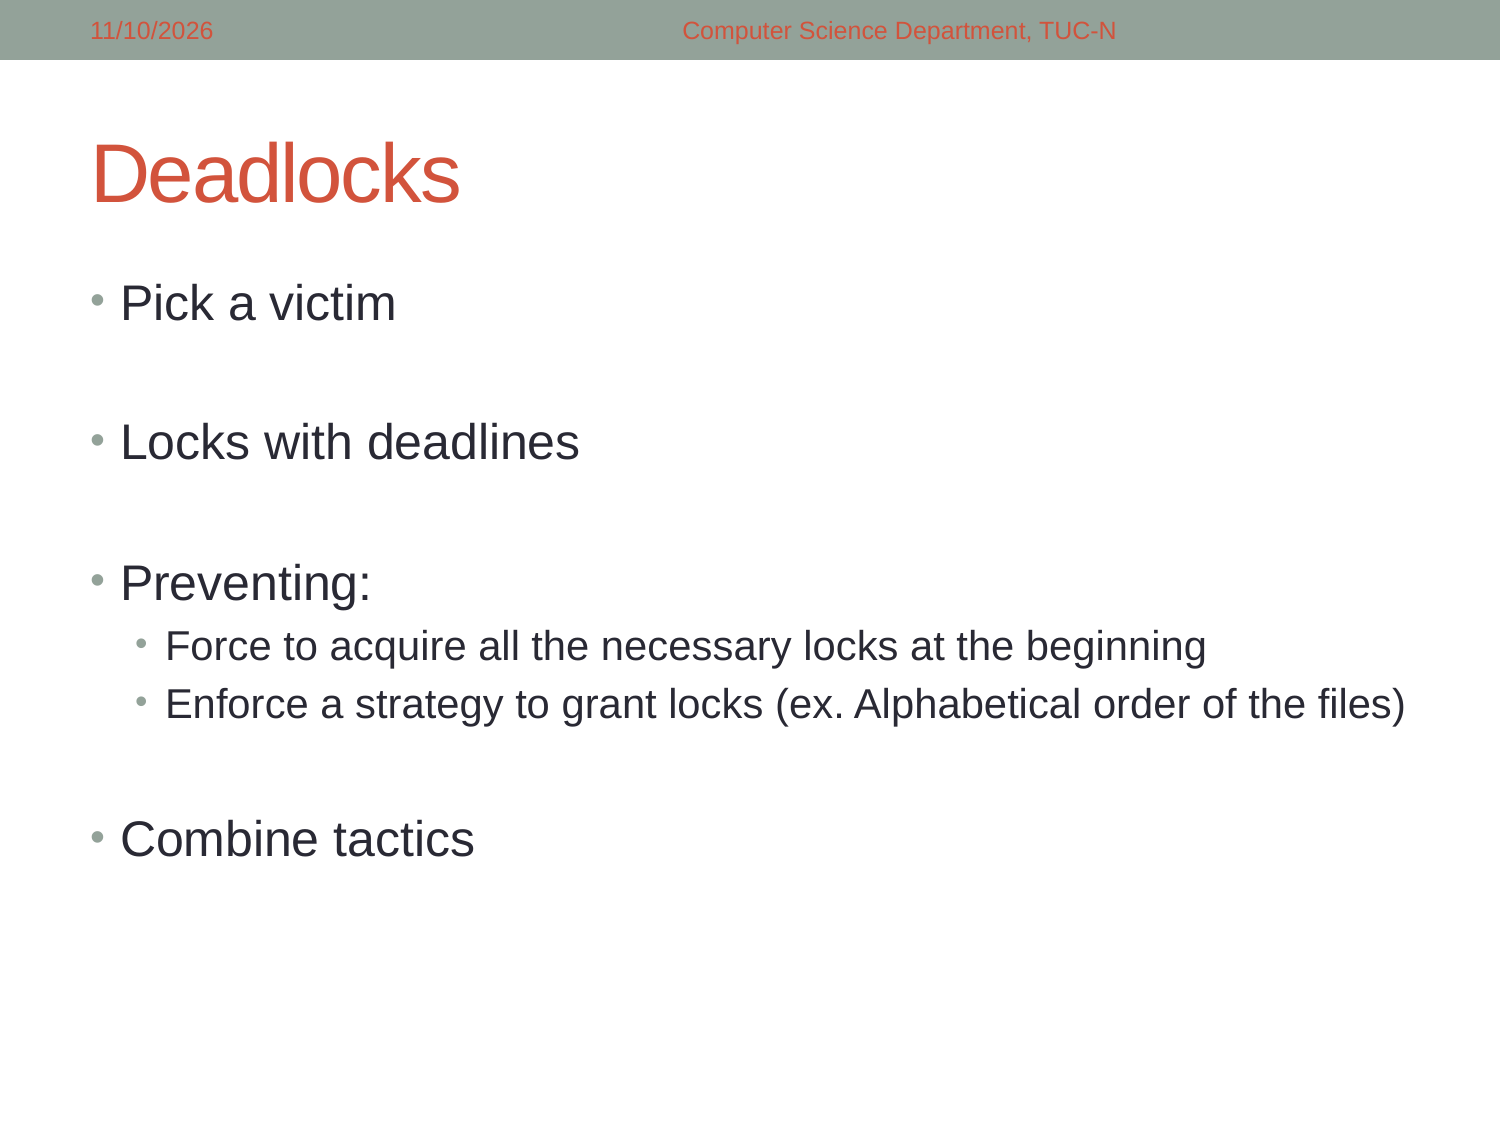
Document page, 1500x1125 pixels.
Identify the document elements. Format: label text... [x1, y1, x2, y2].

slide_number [75, 3, 550, 57]
title Deadlocks [75, 87, 1425, 250]
list Pick a victim Locks with deadlines Preventing: Force to acquire all the necessary locks at the beginning Enforce a strategy to grant locks (ex. Alphabetical order of the files) Combine tactics [75, 262, 1425, 1063]
footer Computer Science Department, TUC-N [562, 3, 1238, 57]
